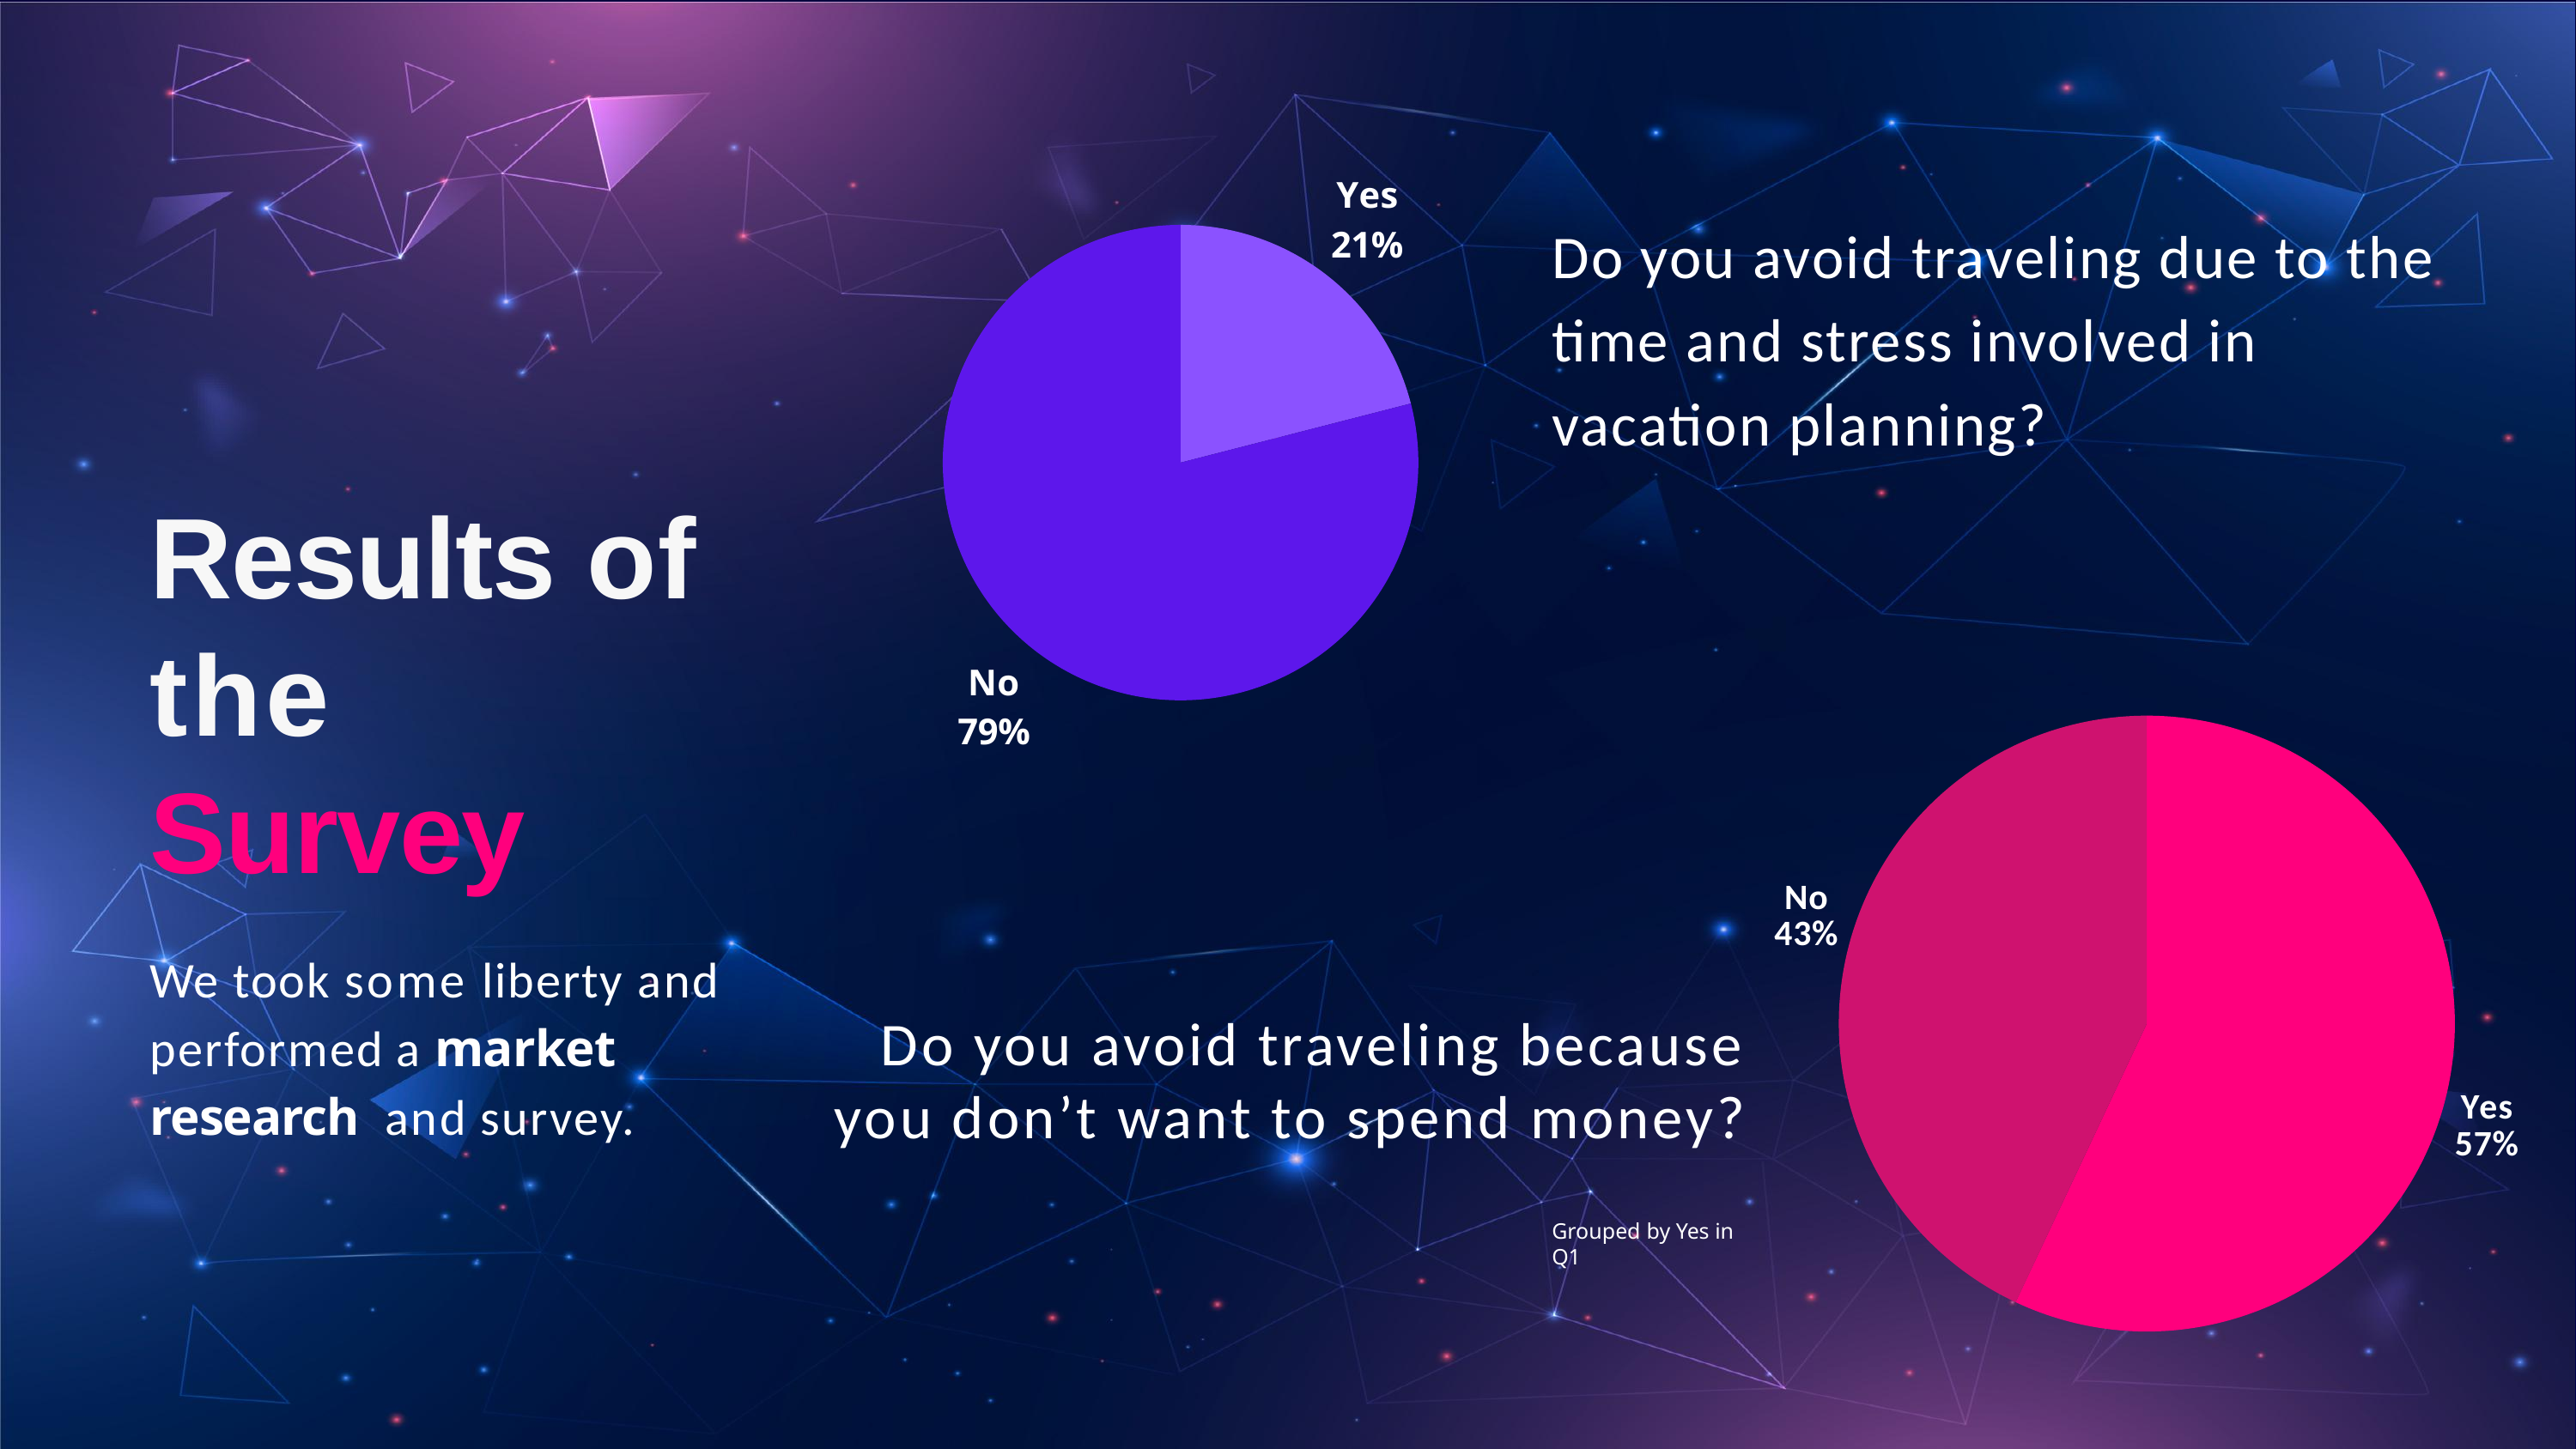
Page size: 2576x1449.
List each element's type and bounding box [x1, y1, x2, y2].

picture [0, 0, 2576, 1449]
chart [699, 136, 1662, 790]
chart [1721, 702, 2573, 1345]
